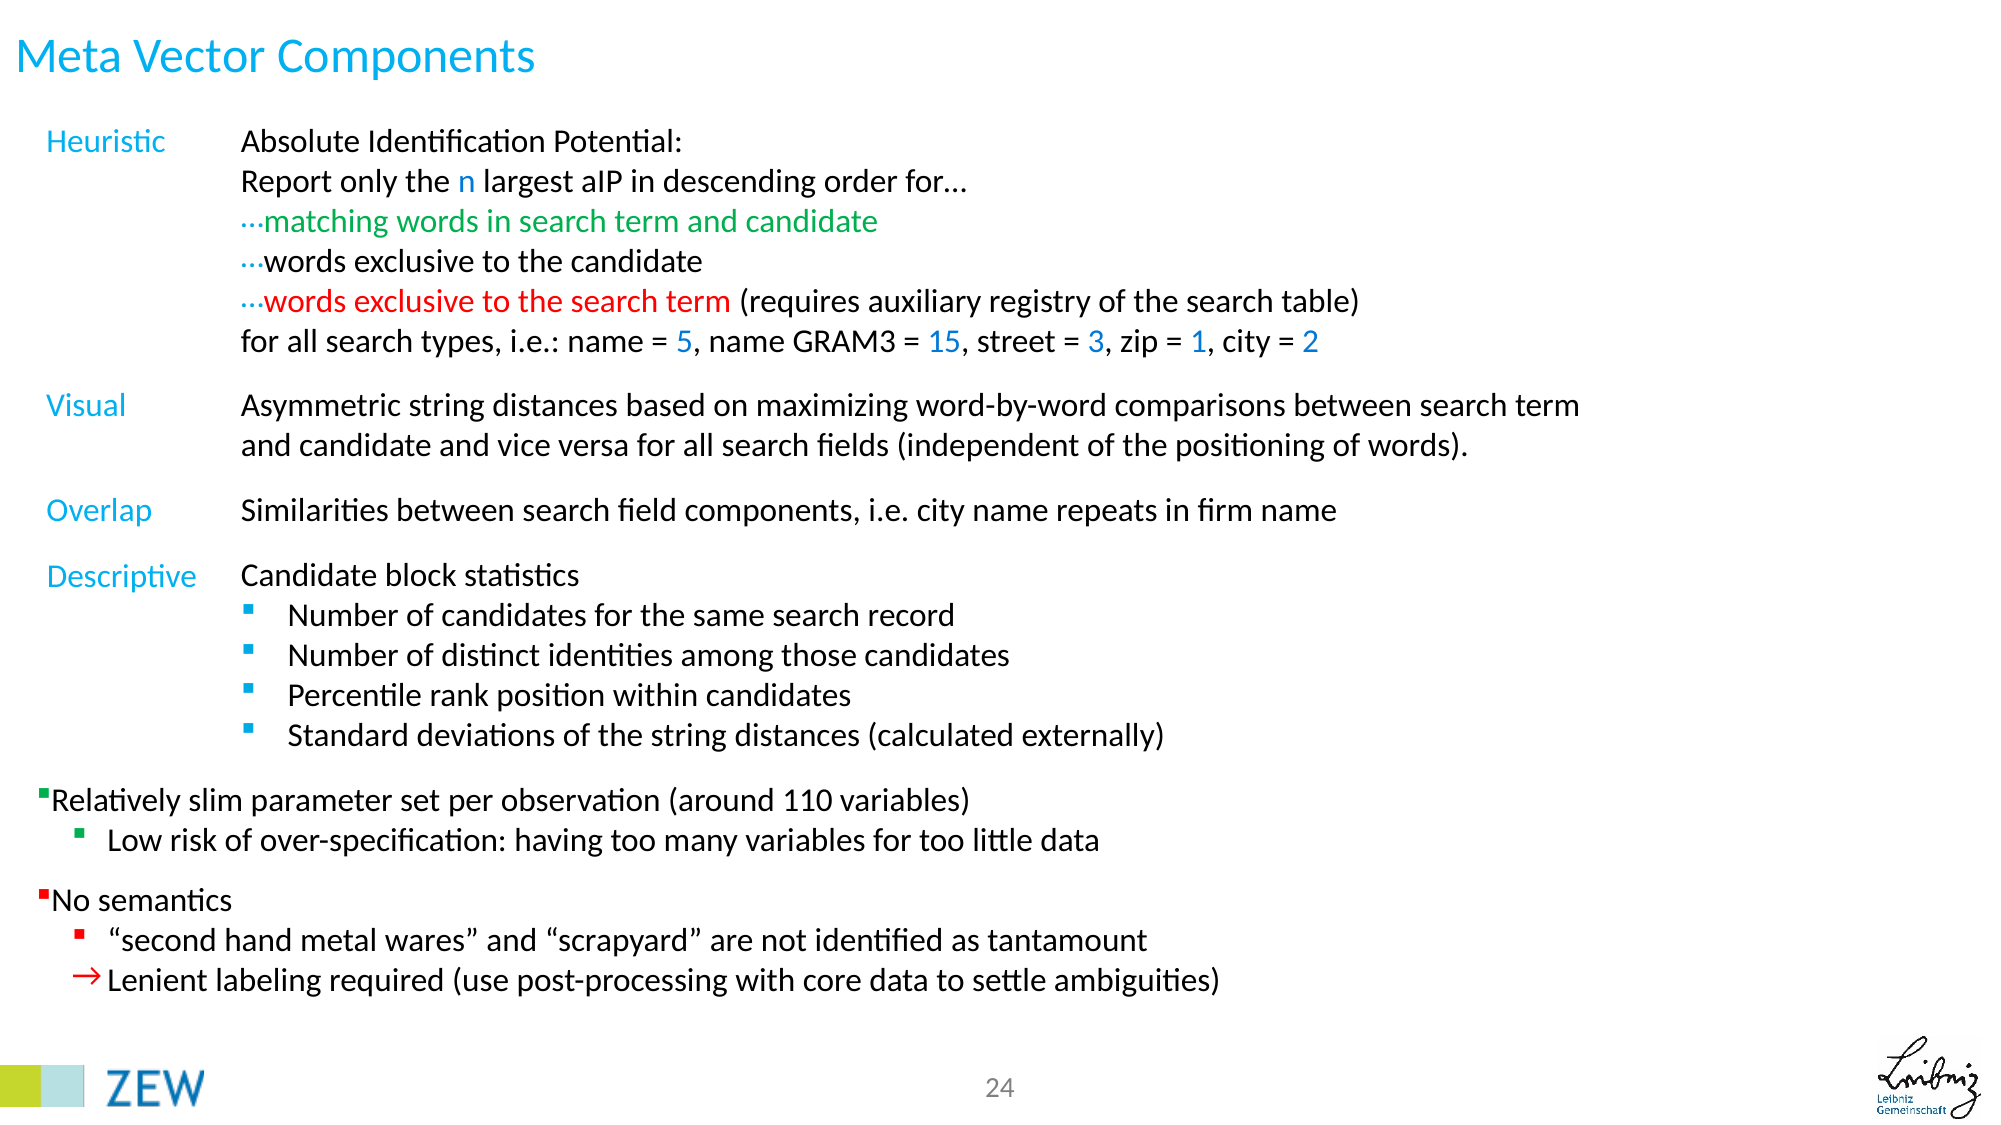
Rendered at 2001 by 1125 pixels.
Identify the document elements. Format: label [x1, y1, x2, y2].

picture [1877, 1036, 1981, 1119]
text_box [31, 481, 168, 536]
text_box [32, 546, 213, 602]
text_box [31, 376, 142, 431]
text_box [31, 111, 181, 167]
list [21, 770, 1968, 1018]
slide_number [928, 1060, 1072, 1108]
title [0, 16, 2000, 96]
